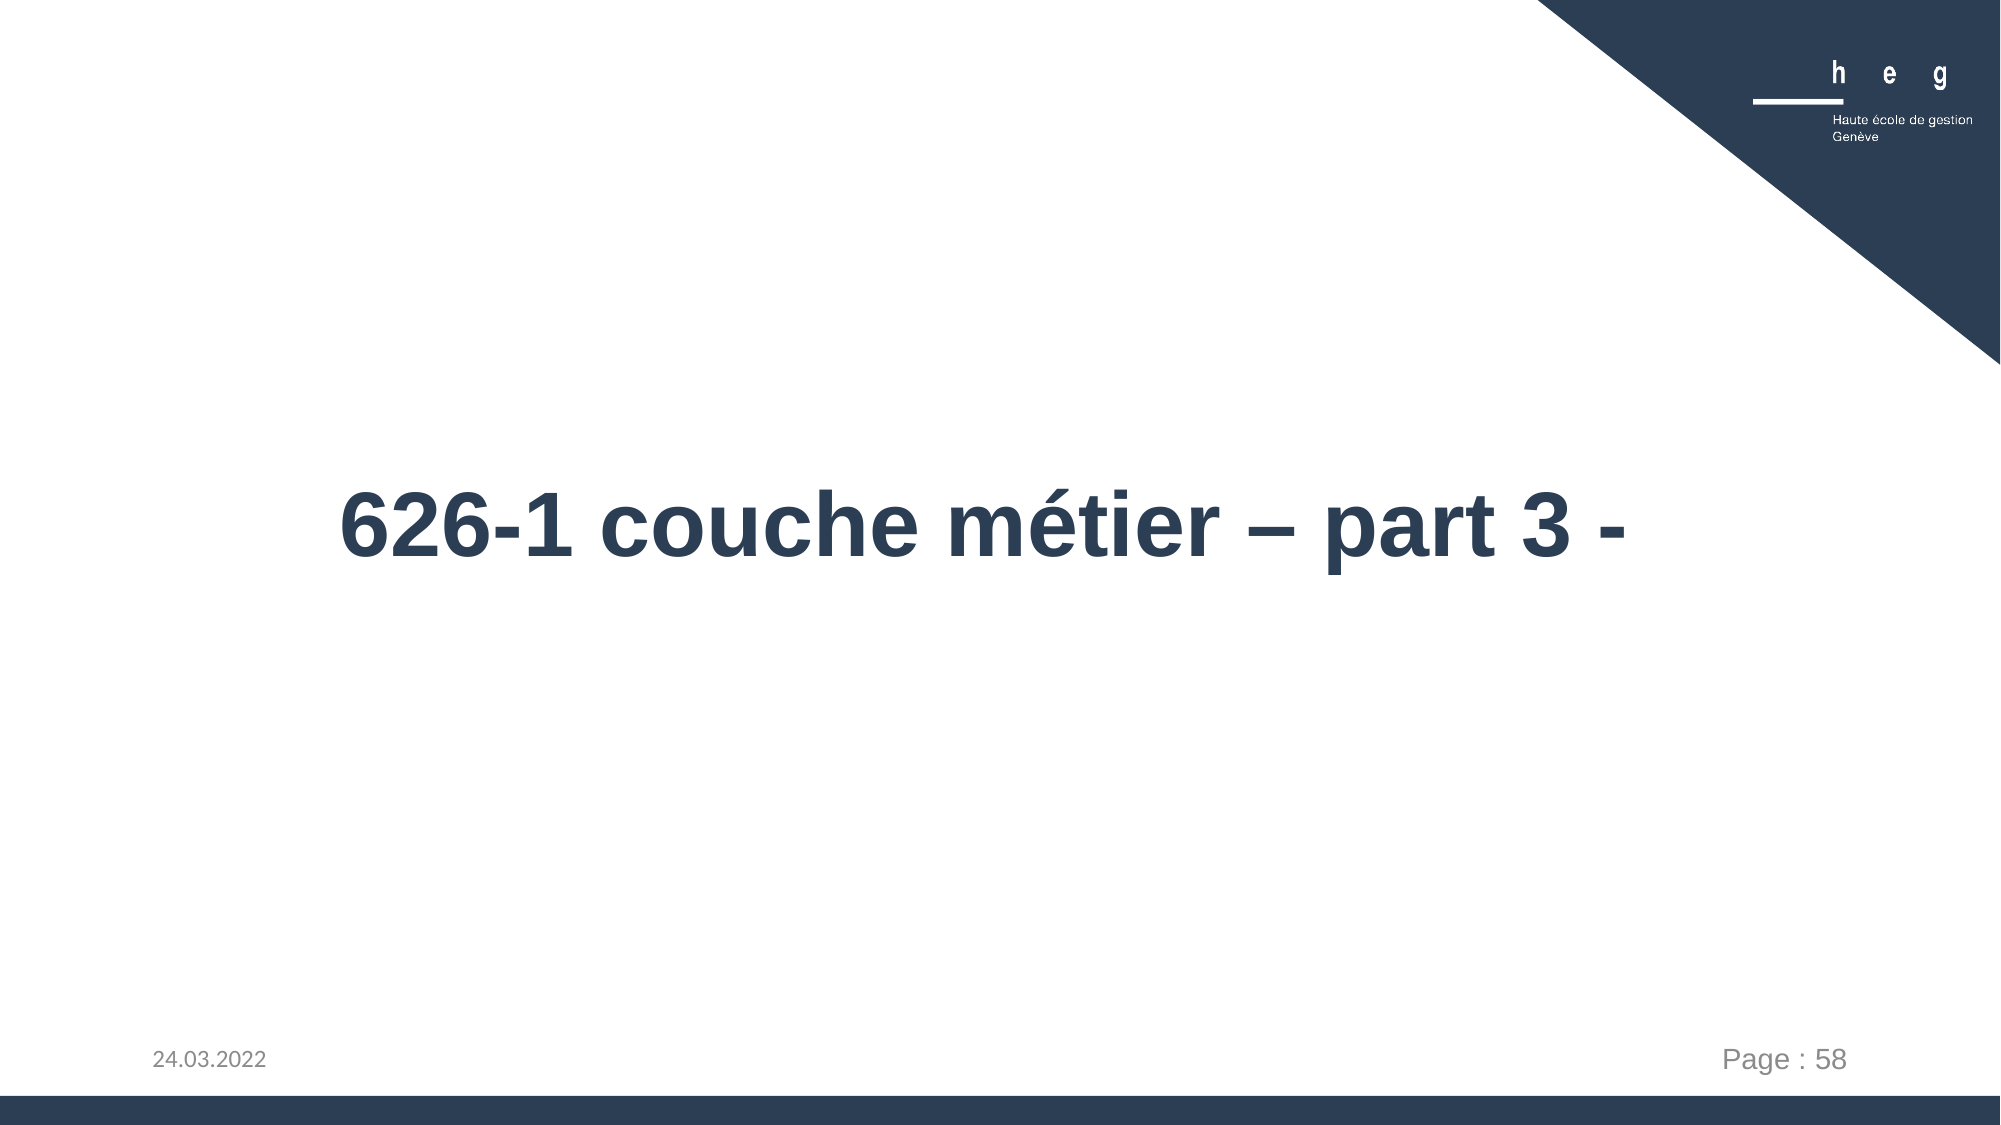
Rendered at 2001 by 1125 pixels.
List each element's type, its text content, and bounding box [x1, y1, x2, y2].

title 626-1 couche métier – part 3 - [324, 432, 1675, 622]
slide_number Page : 58 [1412, 1027, 1863, 1088]
picture [1753, 60, 1972, 141]
